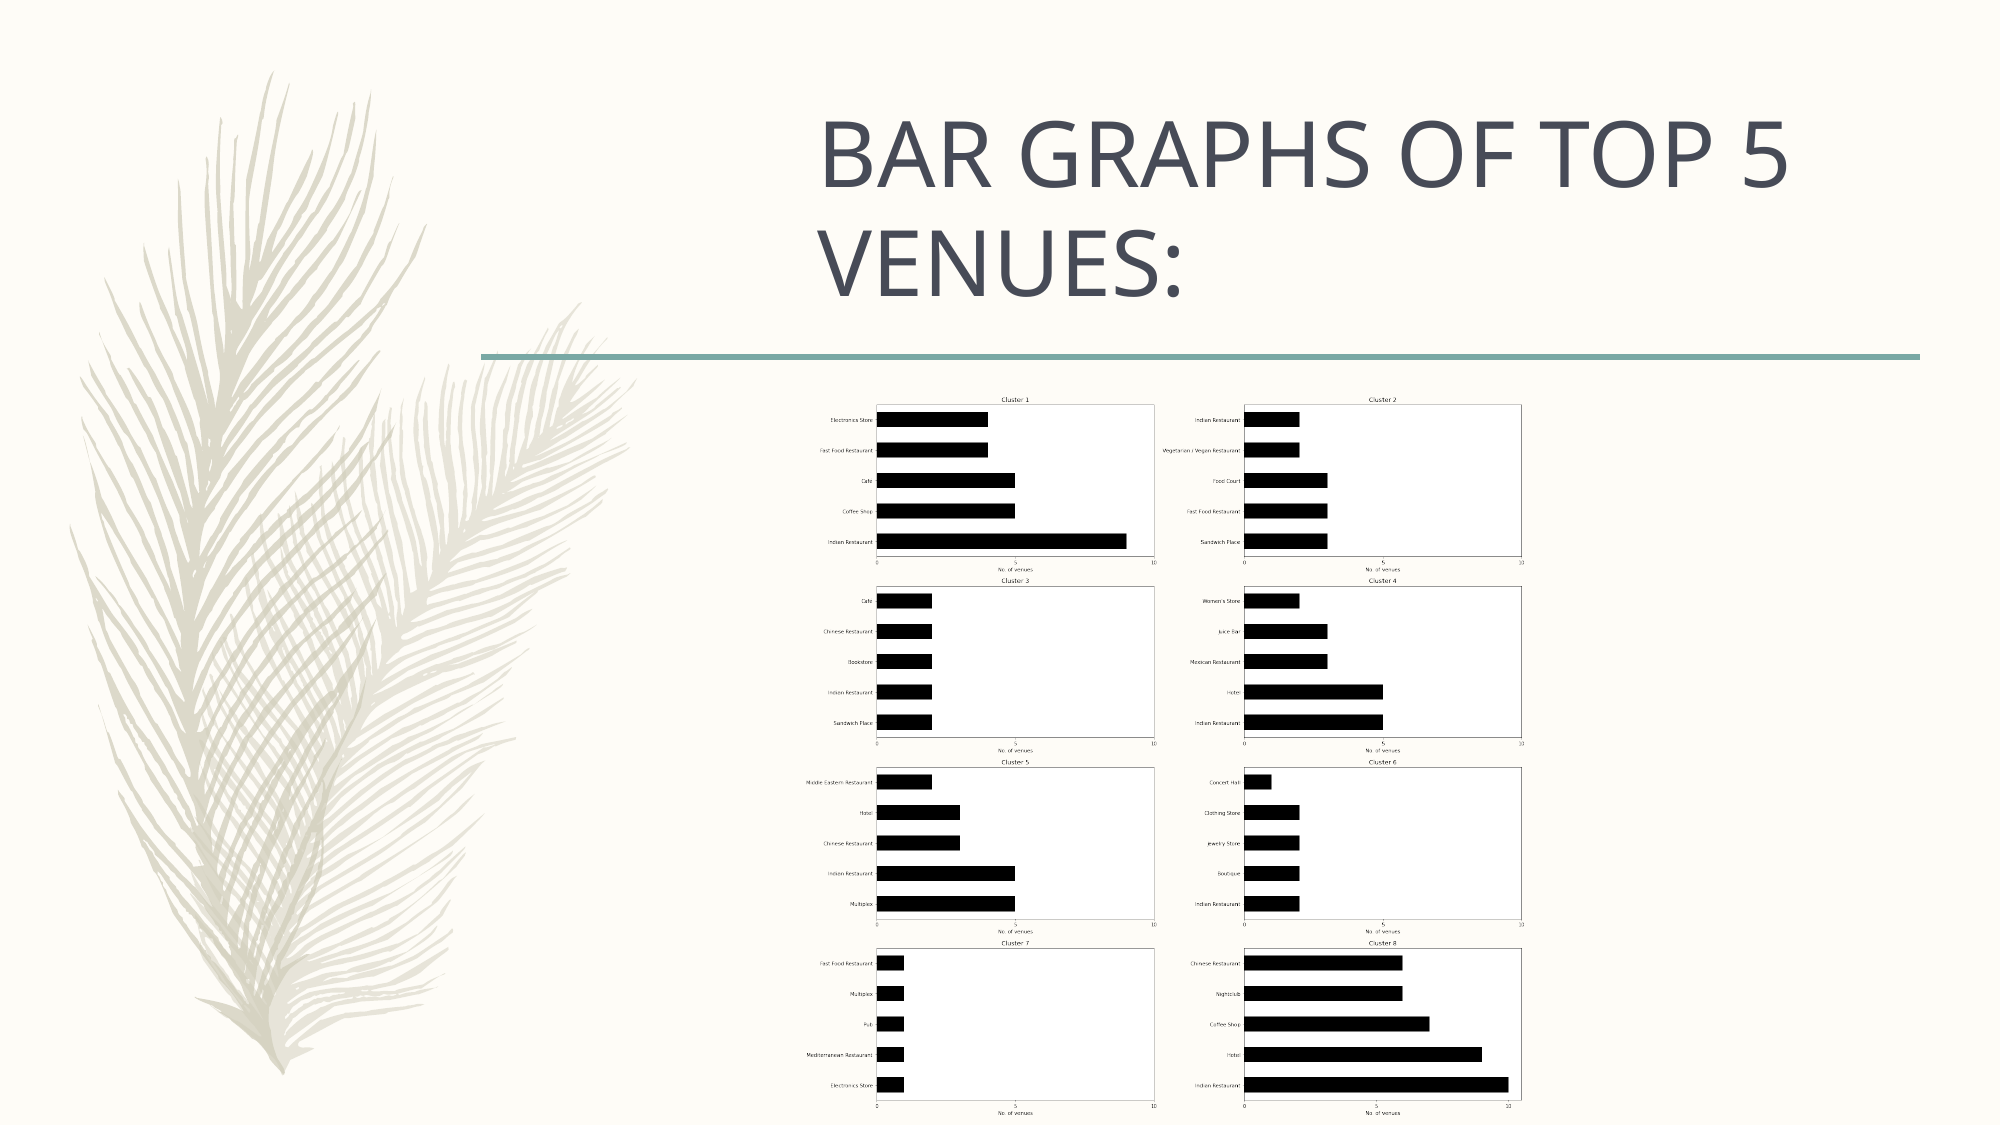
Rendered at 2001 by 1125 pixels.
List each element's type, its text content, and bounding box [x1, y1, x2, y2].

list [802, 393, 1528, 1120]
title BAR GRAPHS OF TOP 5 VENUES: [802, 93, 1920, 353]
